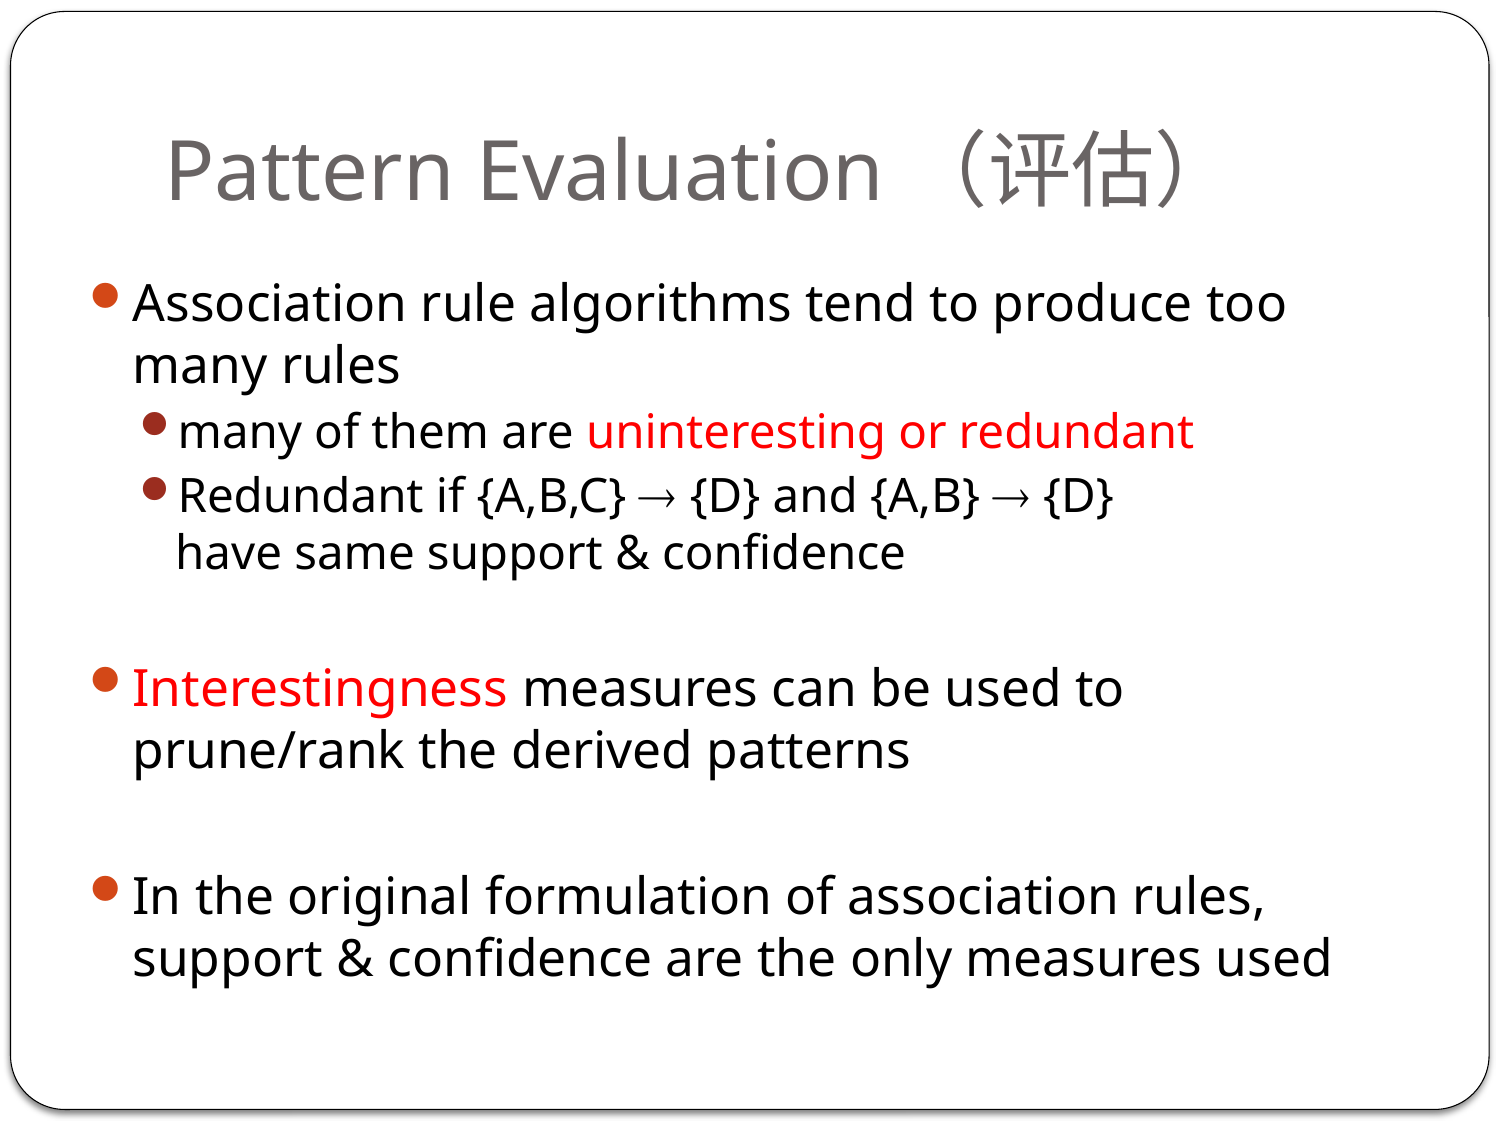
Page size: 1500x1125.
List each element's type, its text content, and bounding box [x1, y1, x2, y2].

list Association rule algorithms tend to produce too many rules many of them are uninteresting or redundant Redundant if {A,B,C}  {D} and {A,B}  {D} have same support & confidence Interestingness measures can be used to prune/rank the derived patterns In the original formulation of association rules, support & confidence are the only measures used [75, 262, 1425, 1000]
title Pattern Evaluation（评估） [150, 45, 1425, 233]
